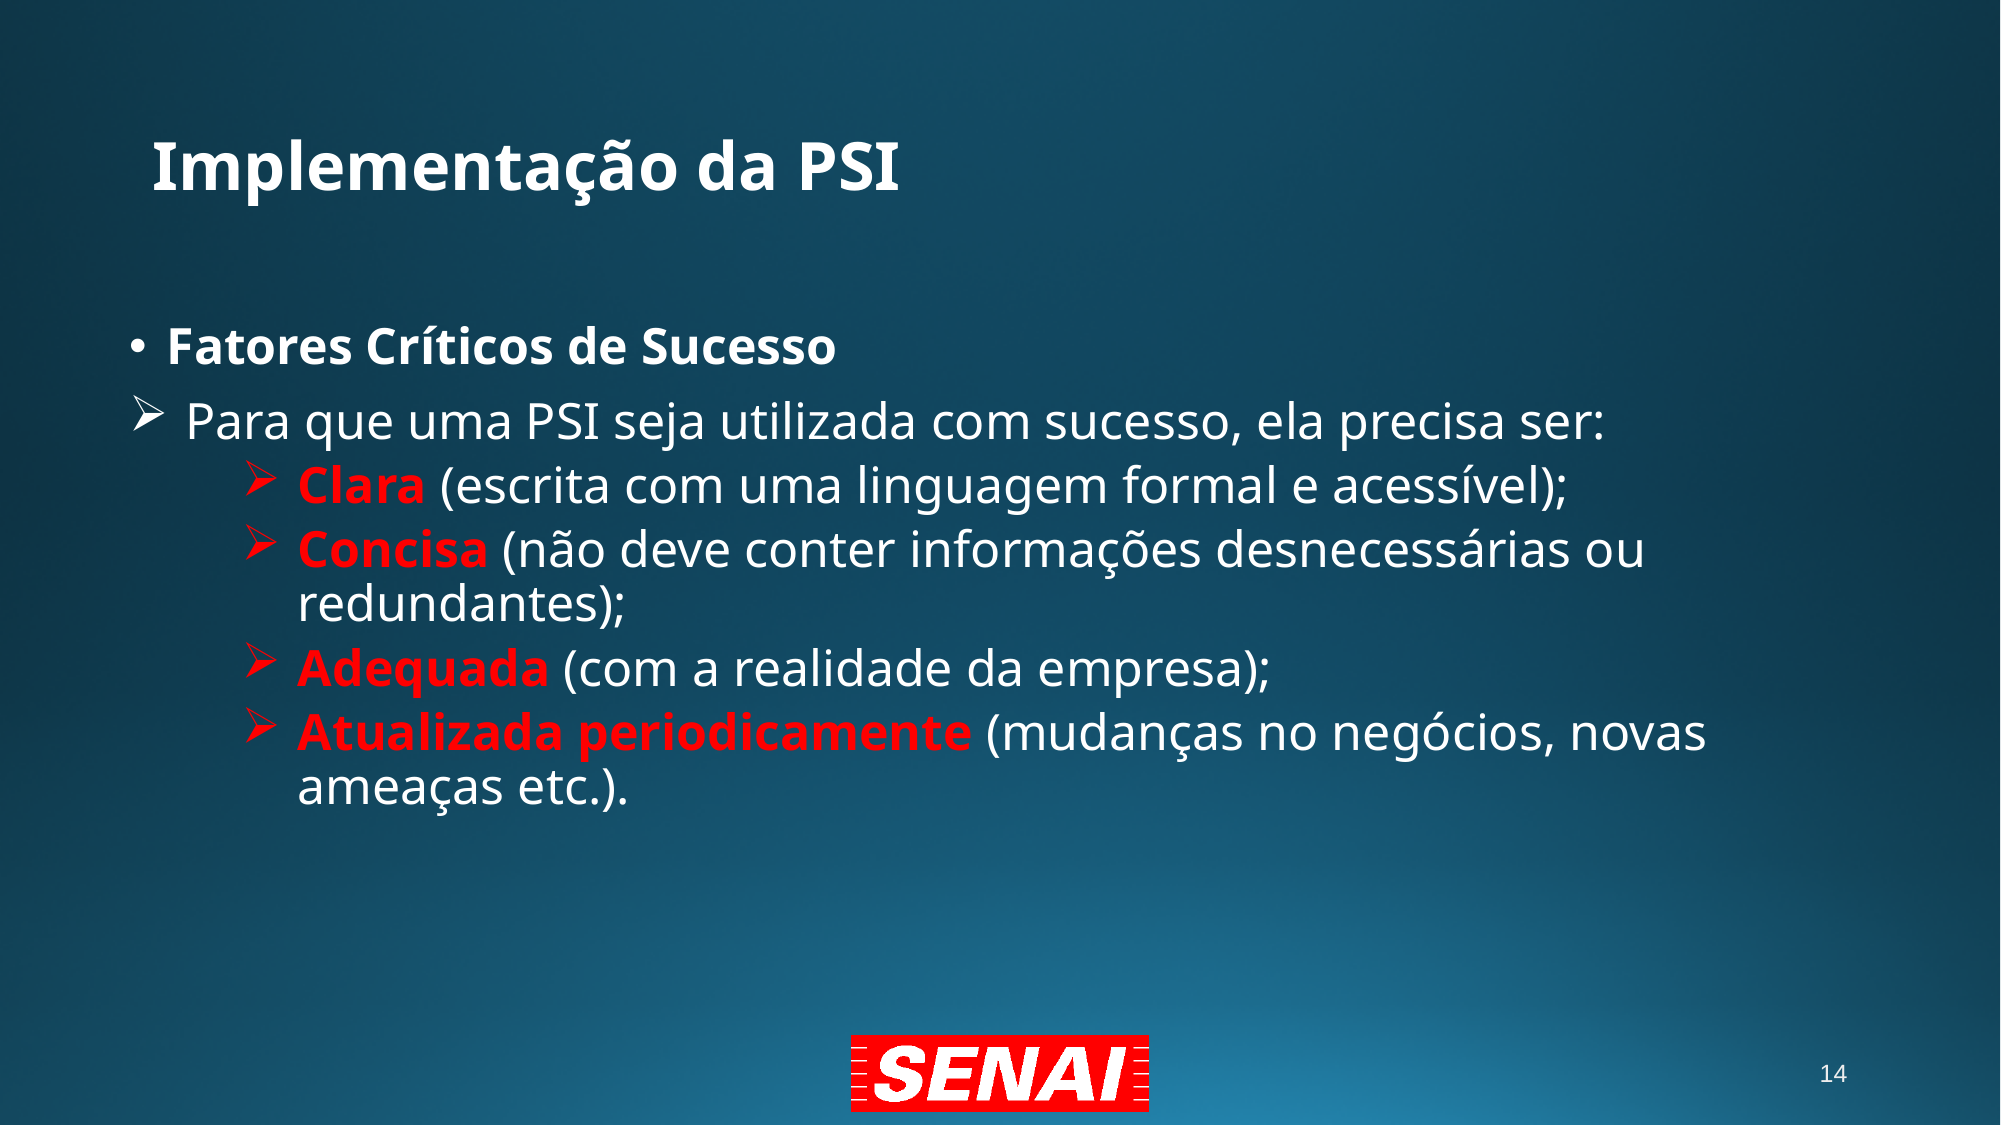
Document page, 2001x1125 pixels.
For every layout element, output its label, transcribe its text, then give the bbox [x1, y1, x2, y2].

list Fatores Críticos de Sucesso Para que uma PSI seja utilizada com sucesso, ela precisa ser: Clara (escrita com uma linguagem formal e acessível); Concisa (não deve conter informações desnecessárias ou redundantes); Adequada (com a realidade da empresa); Atualizada periodicamente (mudanças no negócios, novas ameaças etc.). [114, 313, 1764, 1001]
picture [0, 0, 2001, 1125]
title Implementação da PSI [137, 59, 1863, 278]
slide_number 14 [1412, 1042, 1863, 1103]
